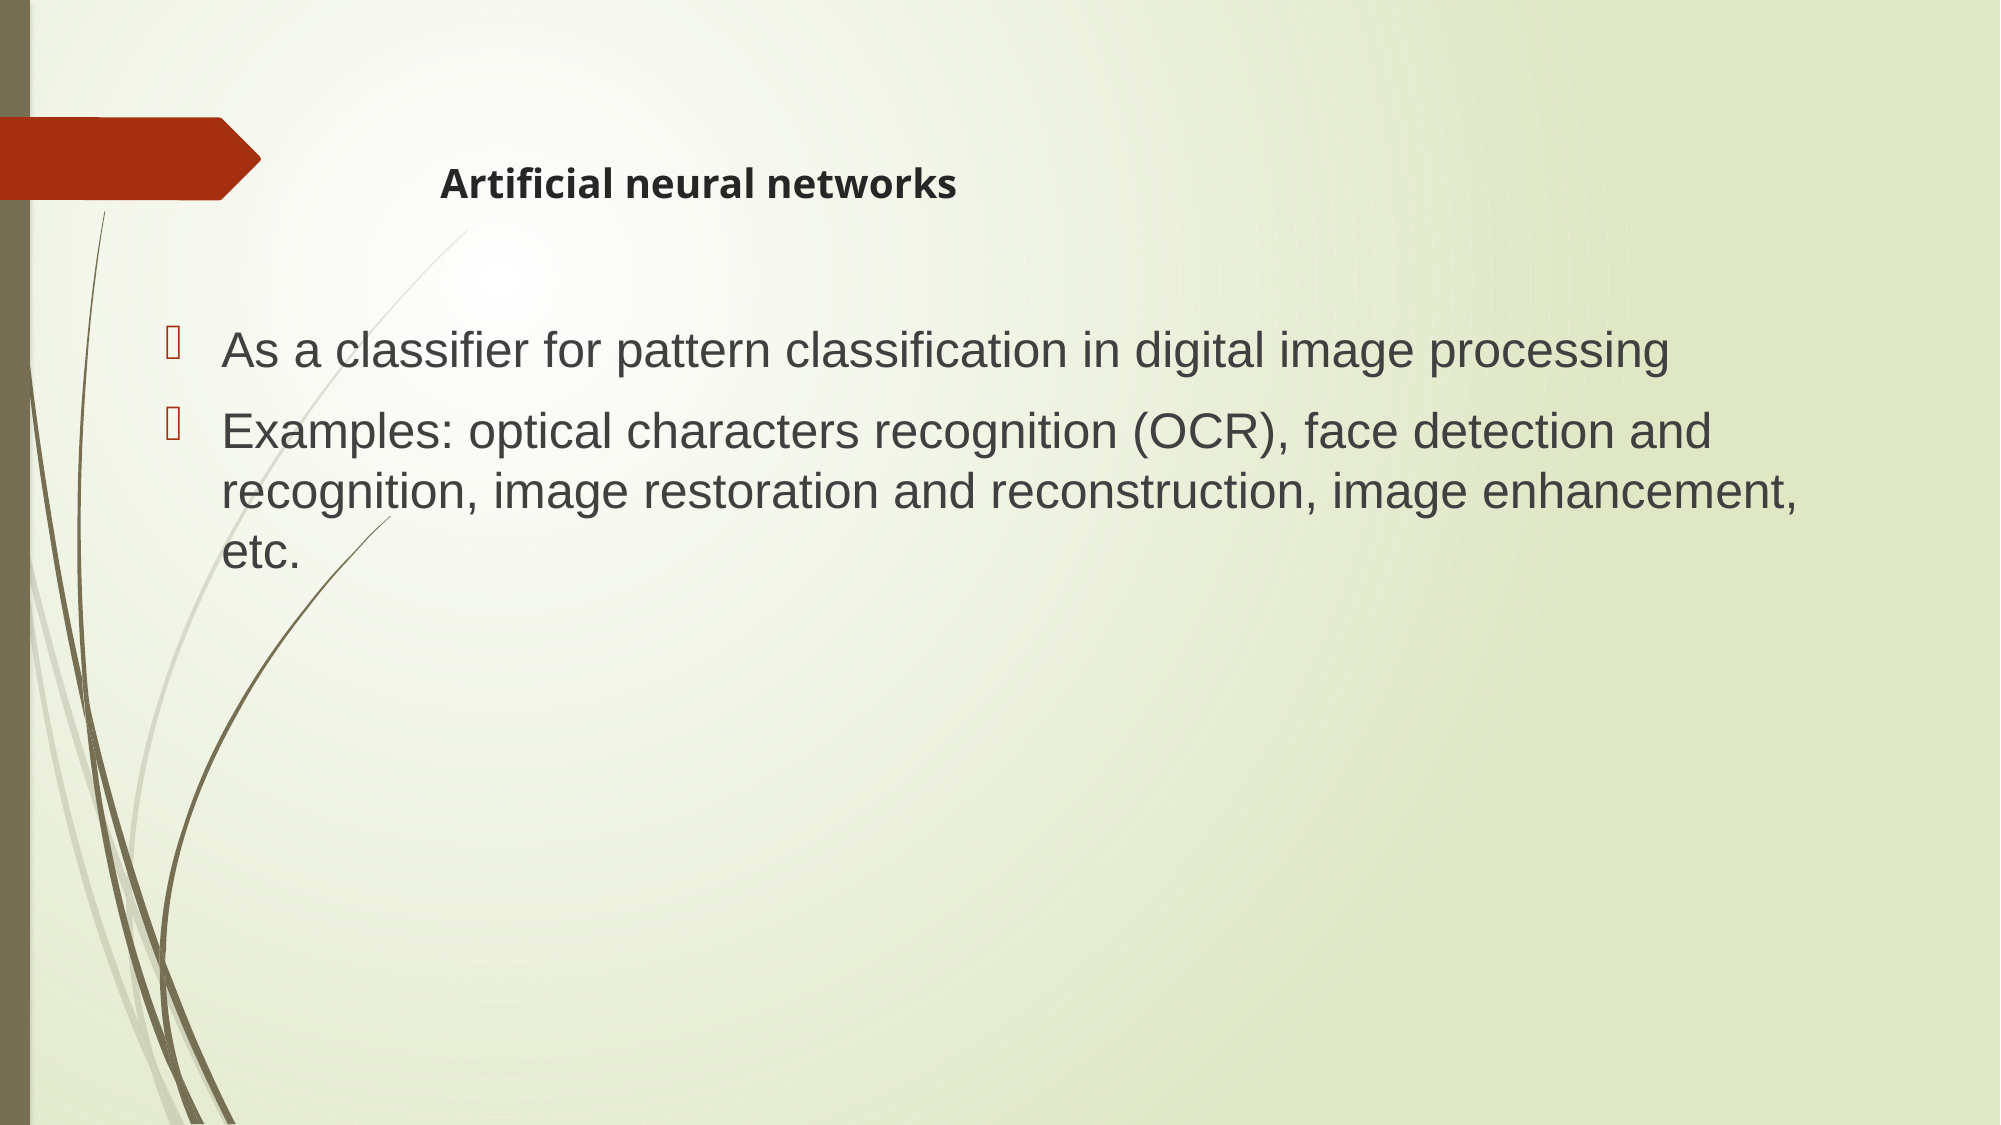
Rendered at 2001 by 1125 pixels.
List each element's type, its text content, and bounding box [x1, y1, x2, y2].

title Artificial neural networks [425, 102, 1888, 313]
list As a classifier for pattern classification in digital image processing Examples: optical characters recognition (OCR), face detection and recognition, image restoration and reconstruction, image enhancement, etc. [149, 309, 1850, 1069]
